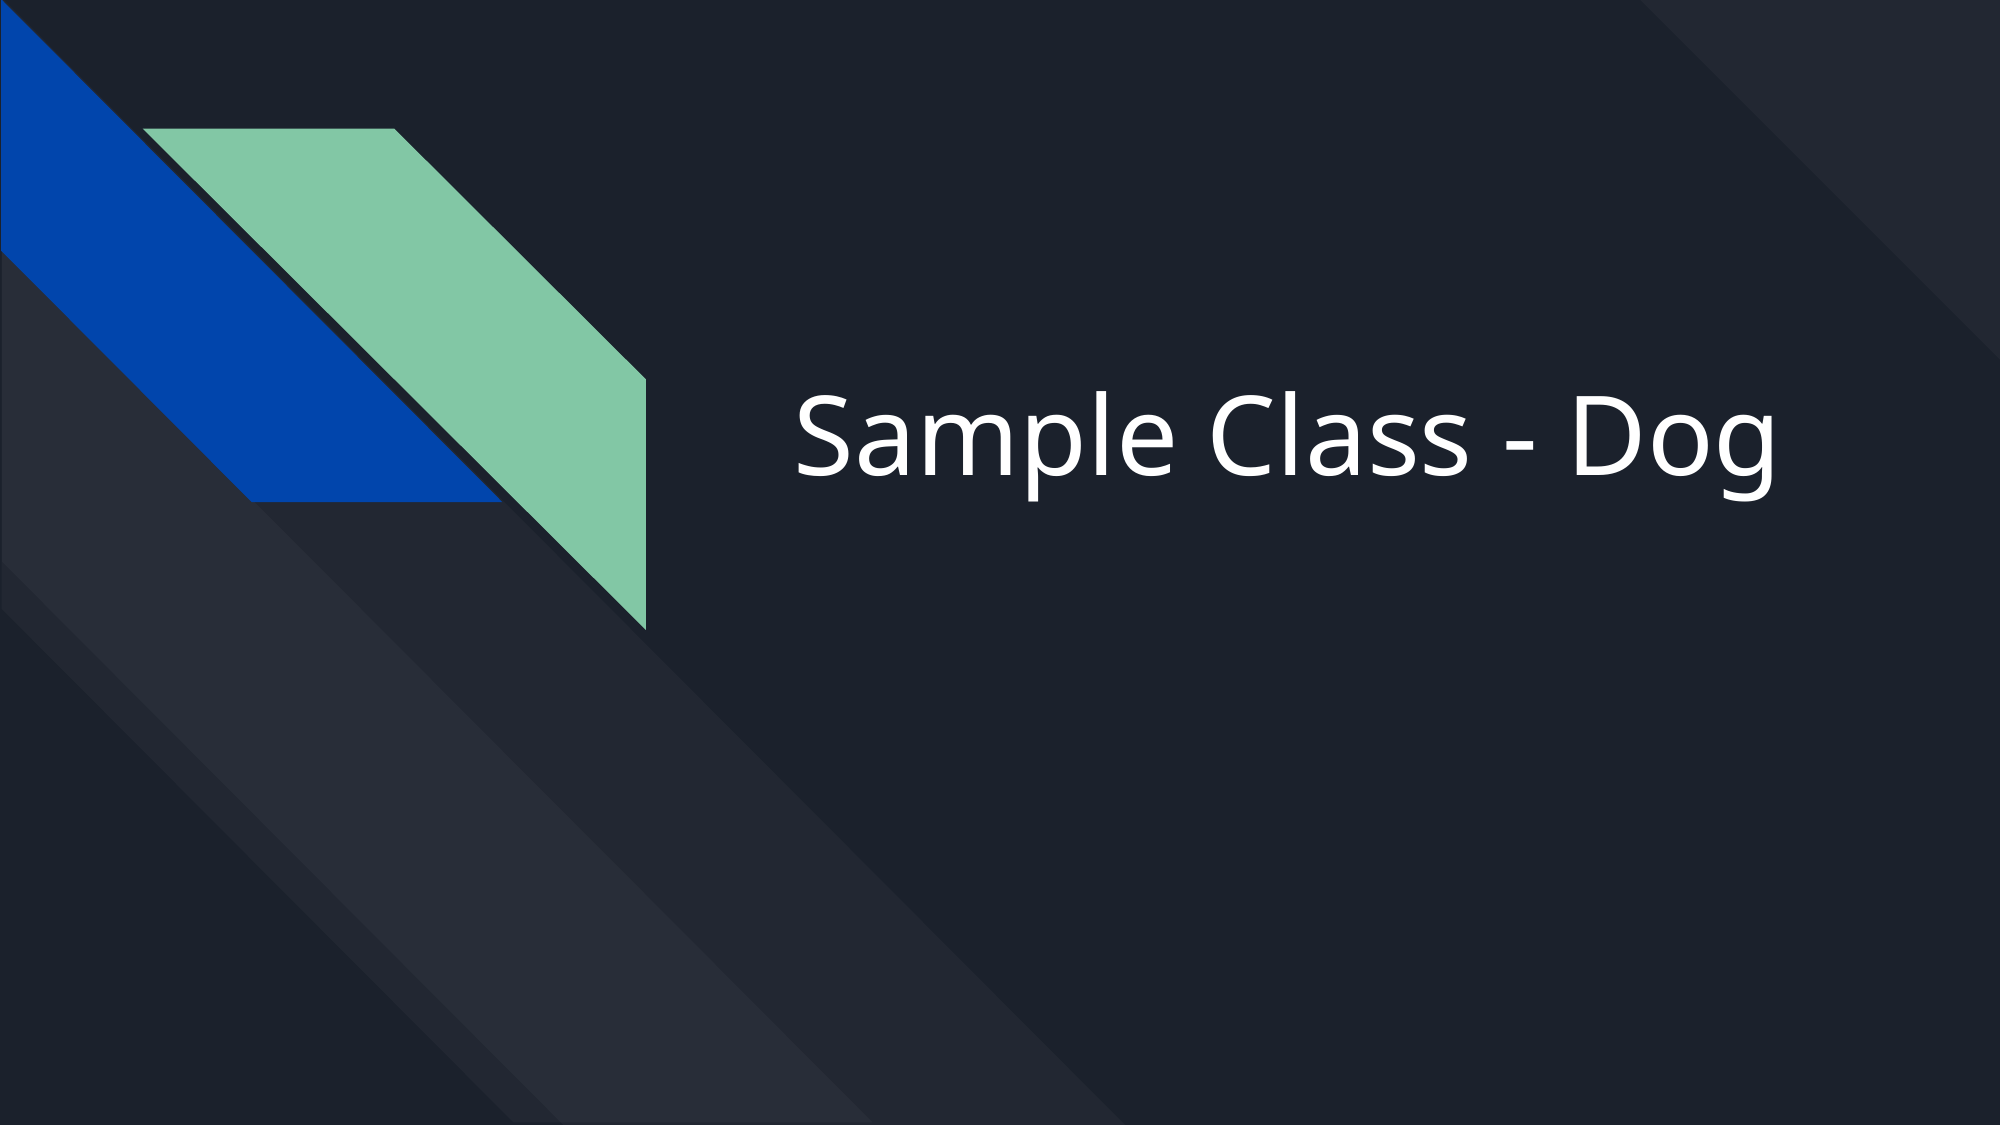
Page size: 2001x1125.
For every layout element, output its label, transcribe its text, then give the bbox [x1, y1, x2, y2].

title Sample Class - Dog [773, 345, 1872, 691]
